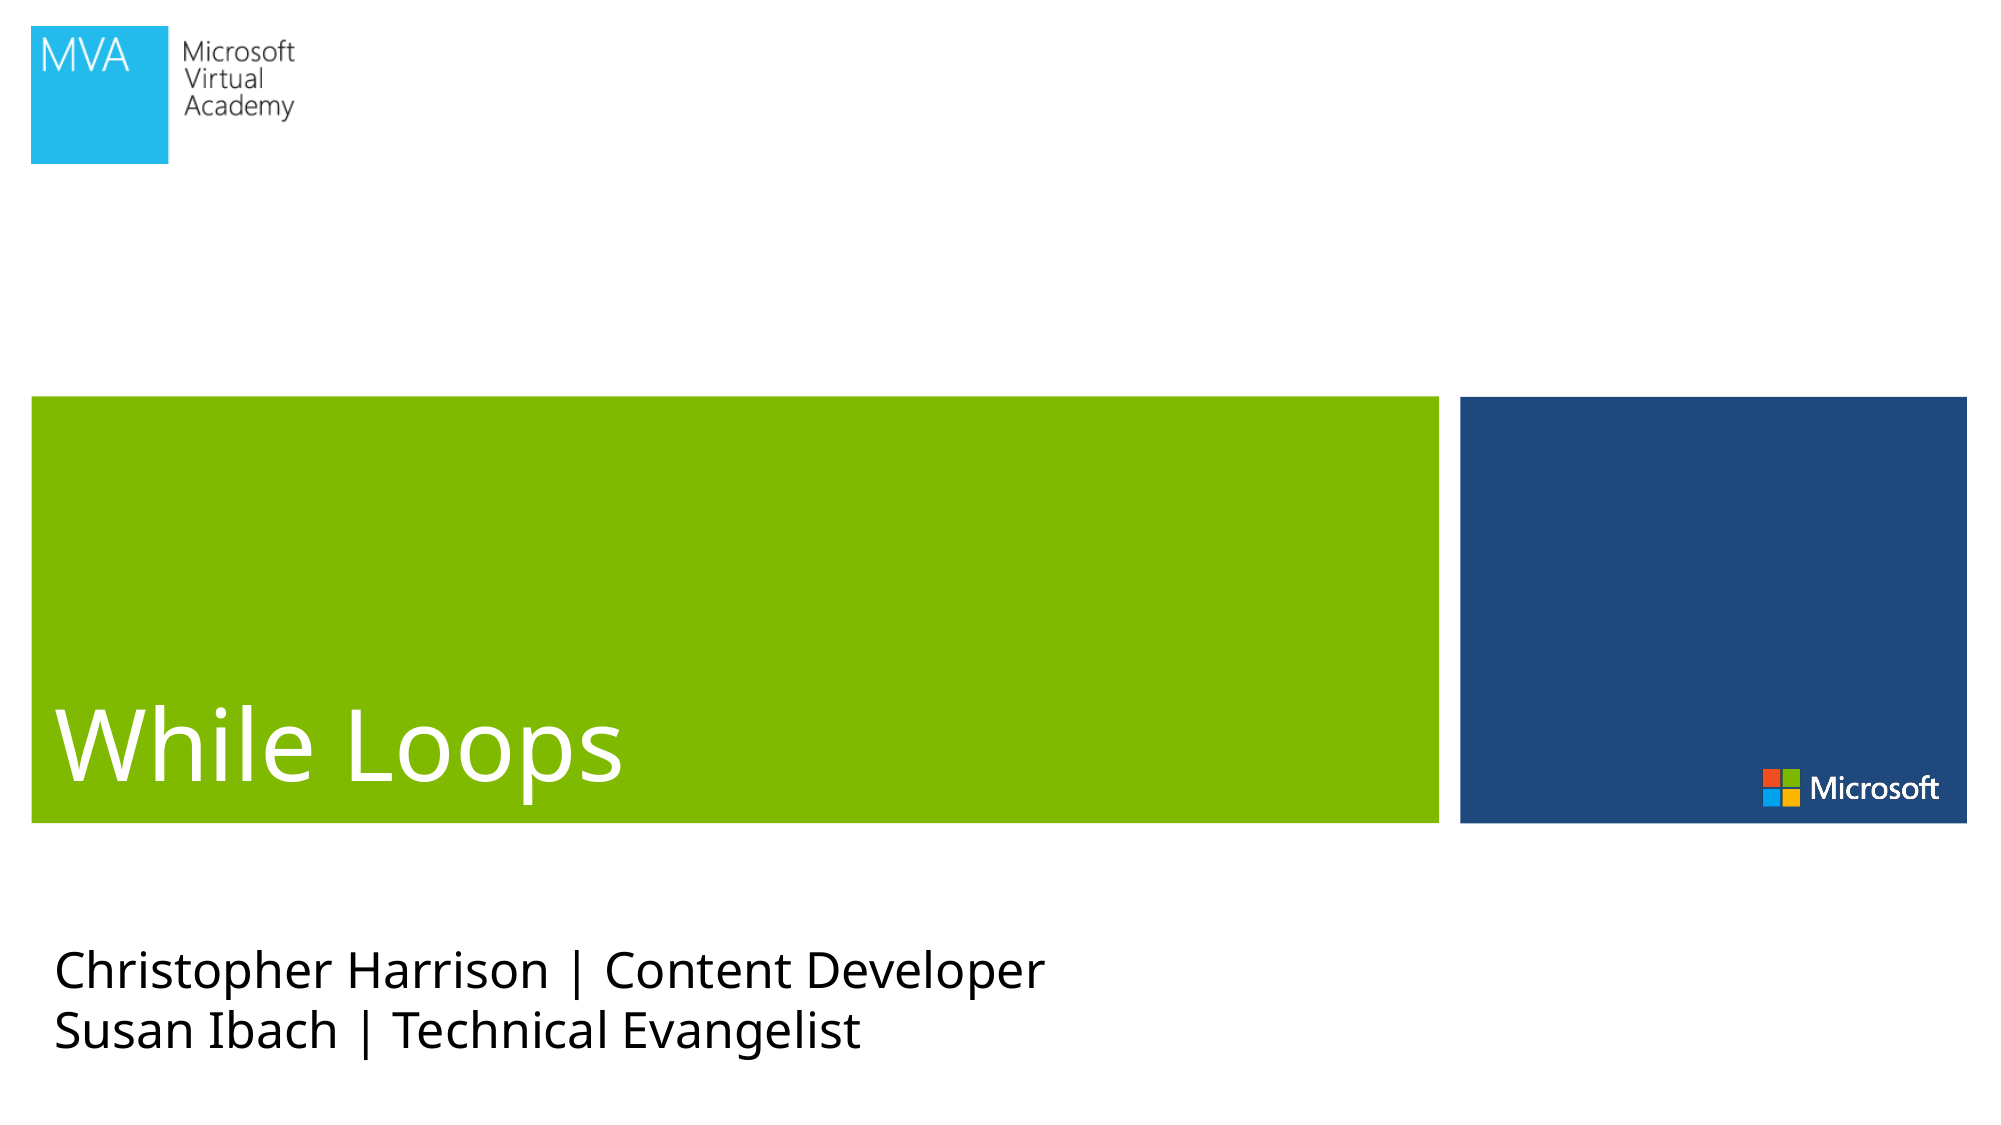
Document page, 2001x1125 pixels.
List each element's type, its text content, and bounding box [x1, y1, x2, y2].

picture [31, 26, 374, 164]
title While Loops [31, 396, 1440, 824]
picture [1760, 759, 1947, 815]
subtitle Christopher Harrison | Content Developer Susan Ibach | Technical Evangelist [31, 841, 1440, 1082]
